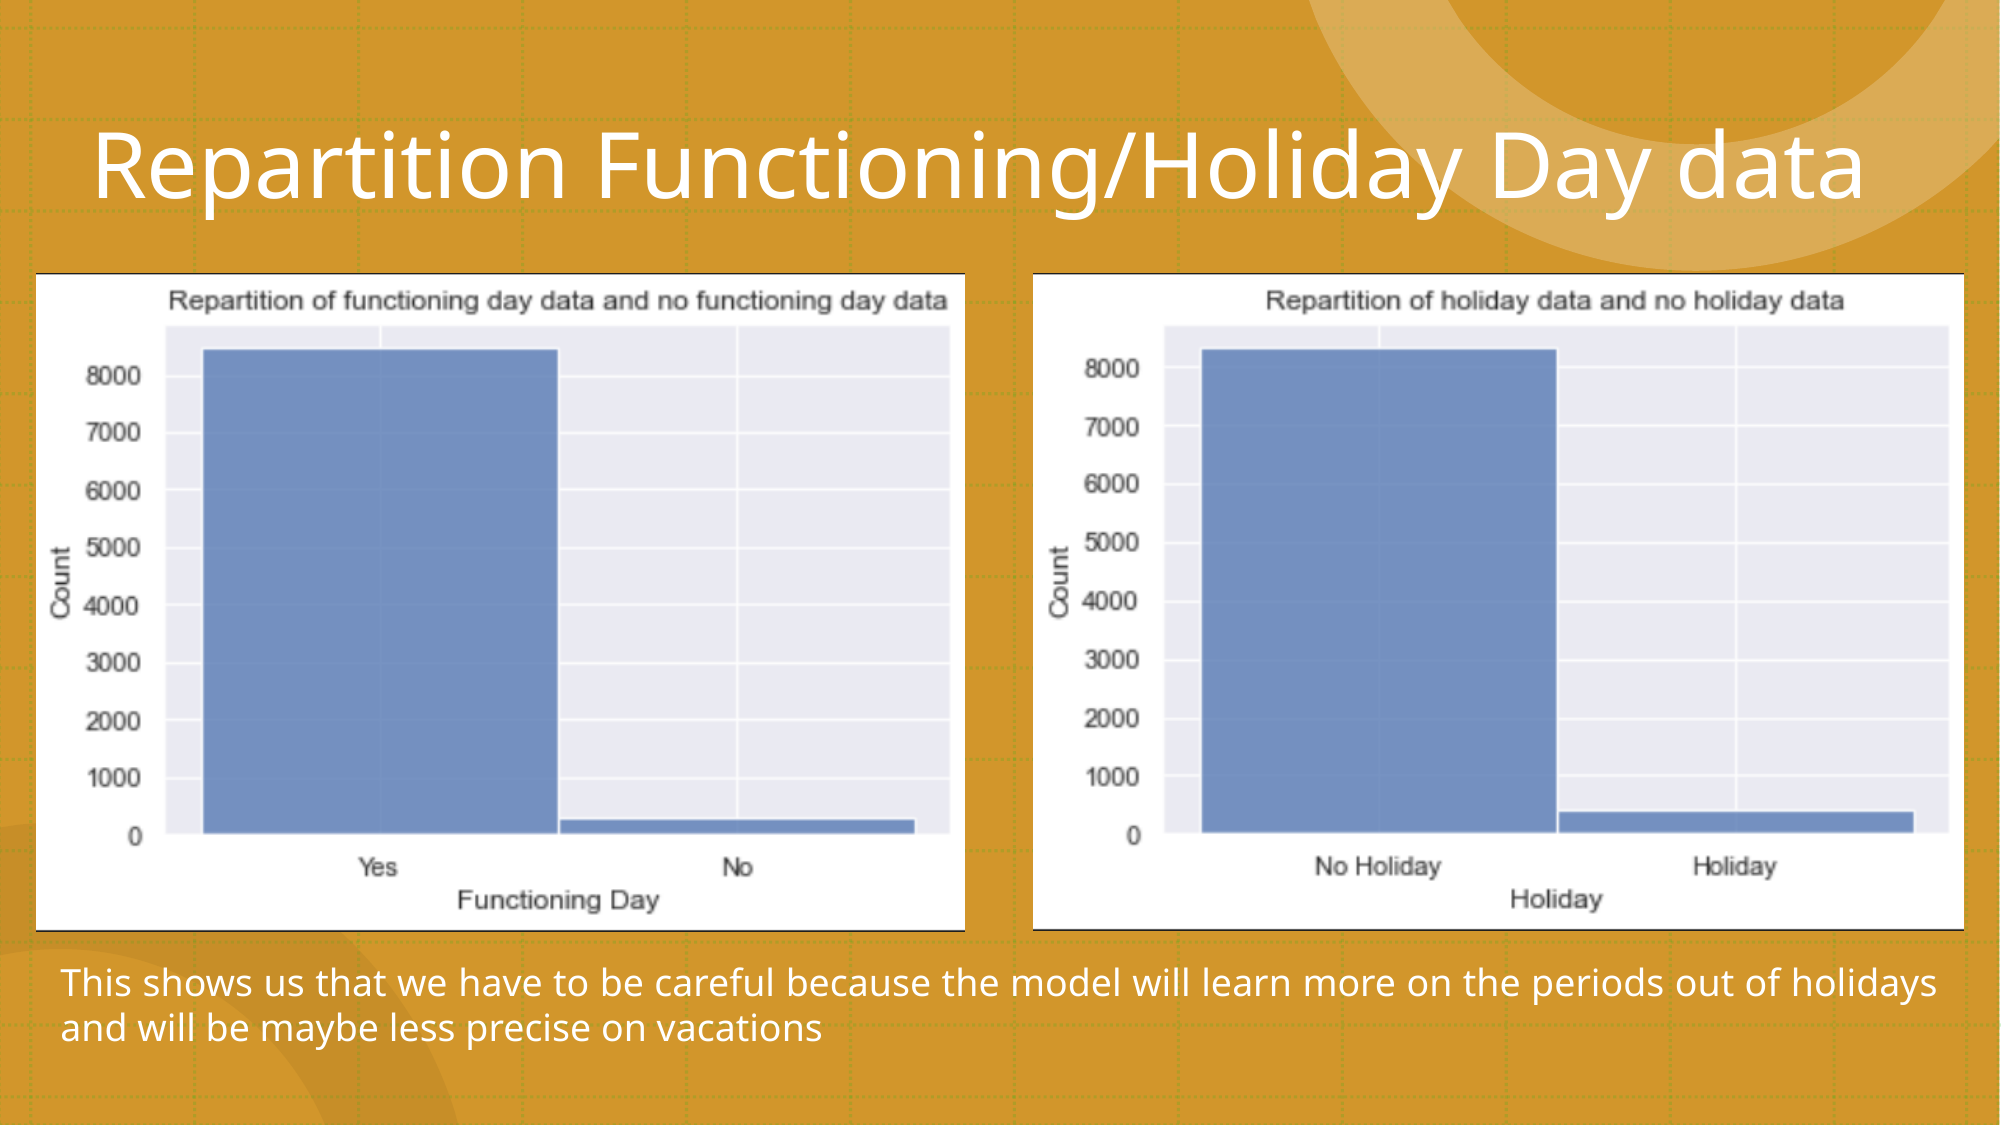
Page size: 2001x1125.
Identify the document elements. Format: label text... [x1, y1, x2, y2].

text_box This shows us that we have to be careful because the model will learn more on the periods out of holidays and will be maybe less precise on vacations [45, 951, 1955, 1057]
picture [36, 273, 965, 932]
title Repartition Functioning/Holiday Day data [75, 59, 1905, 278]
picture [1033, 273, 1964, 931]
